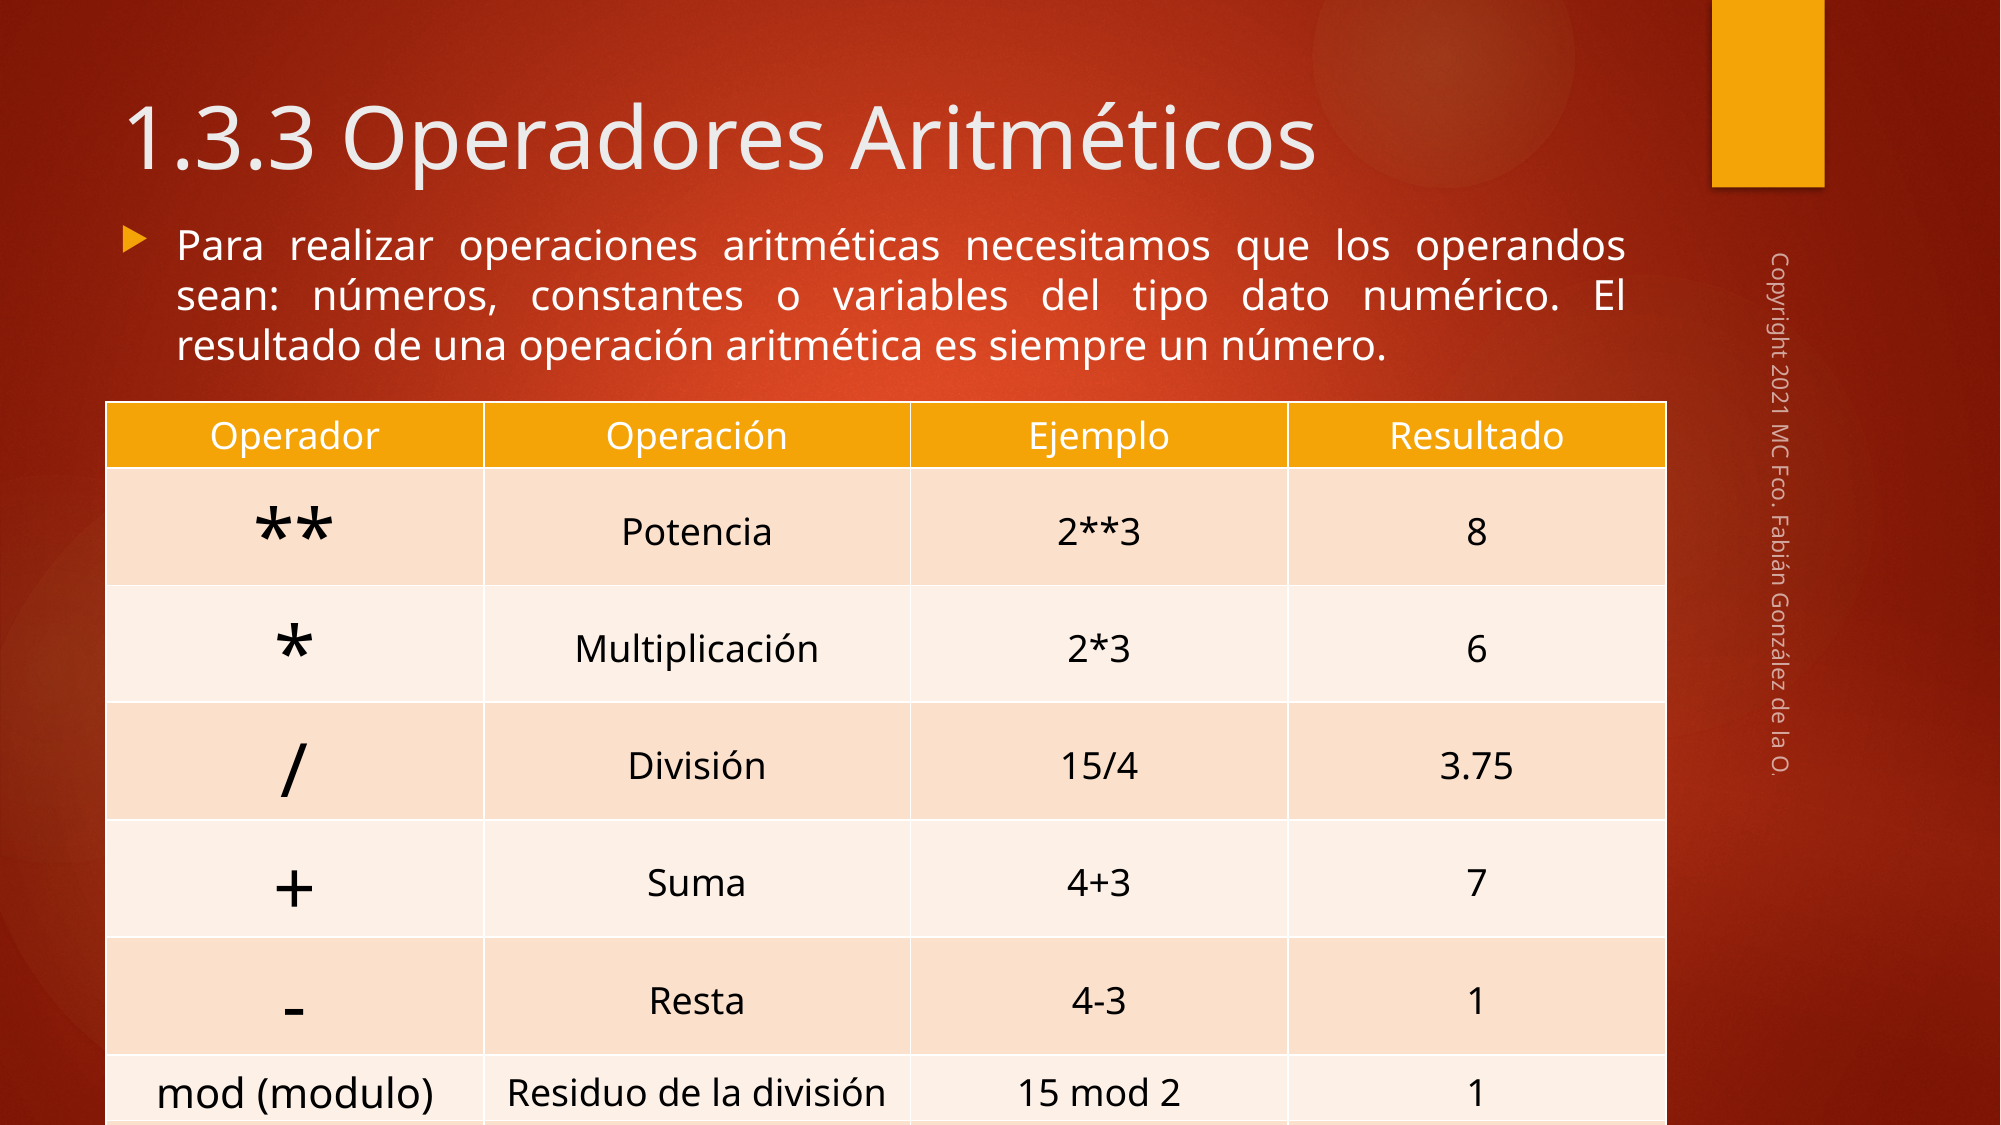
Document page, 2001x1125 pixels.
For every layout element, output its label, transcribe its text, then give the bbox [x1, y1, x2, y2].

table_cell 8 [1289, 469, 1665, 585]
table_cell 1 [1289, 1056, 1665, 1120]
table_cell 3.75 [1289, 703, 1665, 819]
table_cell Suma [485, 821, 910, 936]
table_cell ** [107, 469, 483, 585]
table_header Operador [107, 403, 483, 467]
table_cell 6 [1289, 586, 1665, 701]
table_cell 4-3 [911, 938, 1287, 1054]
table_cell Residuo de la división [485, 1056, 910, 1120]
table_cell 5 [1289, 1121, 1665, 1125]
table_cell División [485, 703, 910, 819]
table_cell + [107, 821, 483, 936]
table_cell Resta [485, 938, 910, 1054]
table_header Ejemplo [911, 403, 1287, 467]
list Para realizar operaciones aritméticas necesitamos que los operandos sean: números, constantes o variables del tipo dato numérico. El resultado de una operación aritmética es siempre un número. [104, 211, 1643, 395]
table_cell Multiplicación [485, 586, 910, 701]
table_cell 17 div 3 [911, 1121, 1287, 1125]
table_header Resultado [1289, 403, 1665, 467]
title 1.3.3 Operadores Aritméticos [106, 74, 1649, 204]
table_cell División entera [485, 1121, 910, 1125]
table_cell 15 mod 2 [911, 1056, 1287, 1120]
table_cell 7 [1289, 821, 1665, 936]
table_cell - [107, 938, 483, 1054]
footer Copyright 2021 MC Fco. Fabián González de la O. [1760, 237, 1811, 871]
table_cell * [107, 586, 483, 701]
table_cell / [107, 703, 483, 819]
table_cell mod (modulo) [107, 1056, 483, 1120]
table_cell Potencia [485, 469, 910, 585]
table_cell 2*3 [911, 586, 1287, 701]
table_cell 15/4 [911, 703, 1287, 819]
table_header Operación [485, 403, 910, 467]
table_cell 4+3 [911, 821, 1287, 936]
table_cell 1 [1289, 938, 1665, 1054]
table_cell div [107, 1121, 483, 1125]
table_cell 2**3 [911, 469, 1287, 585]
